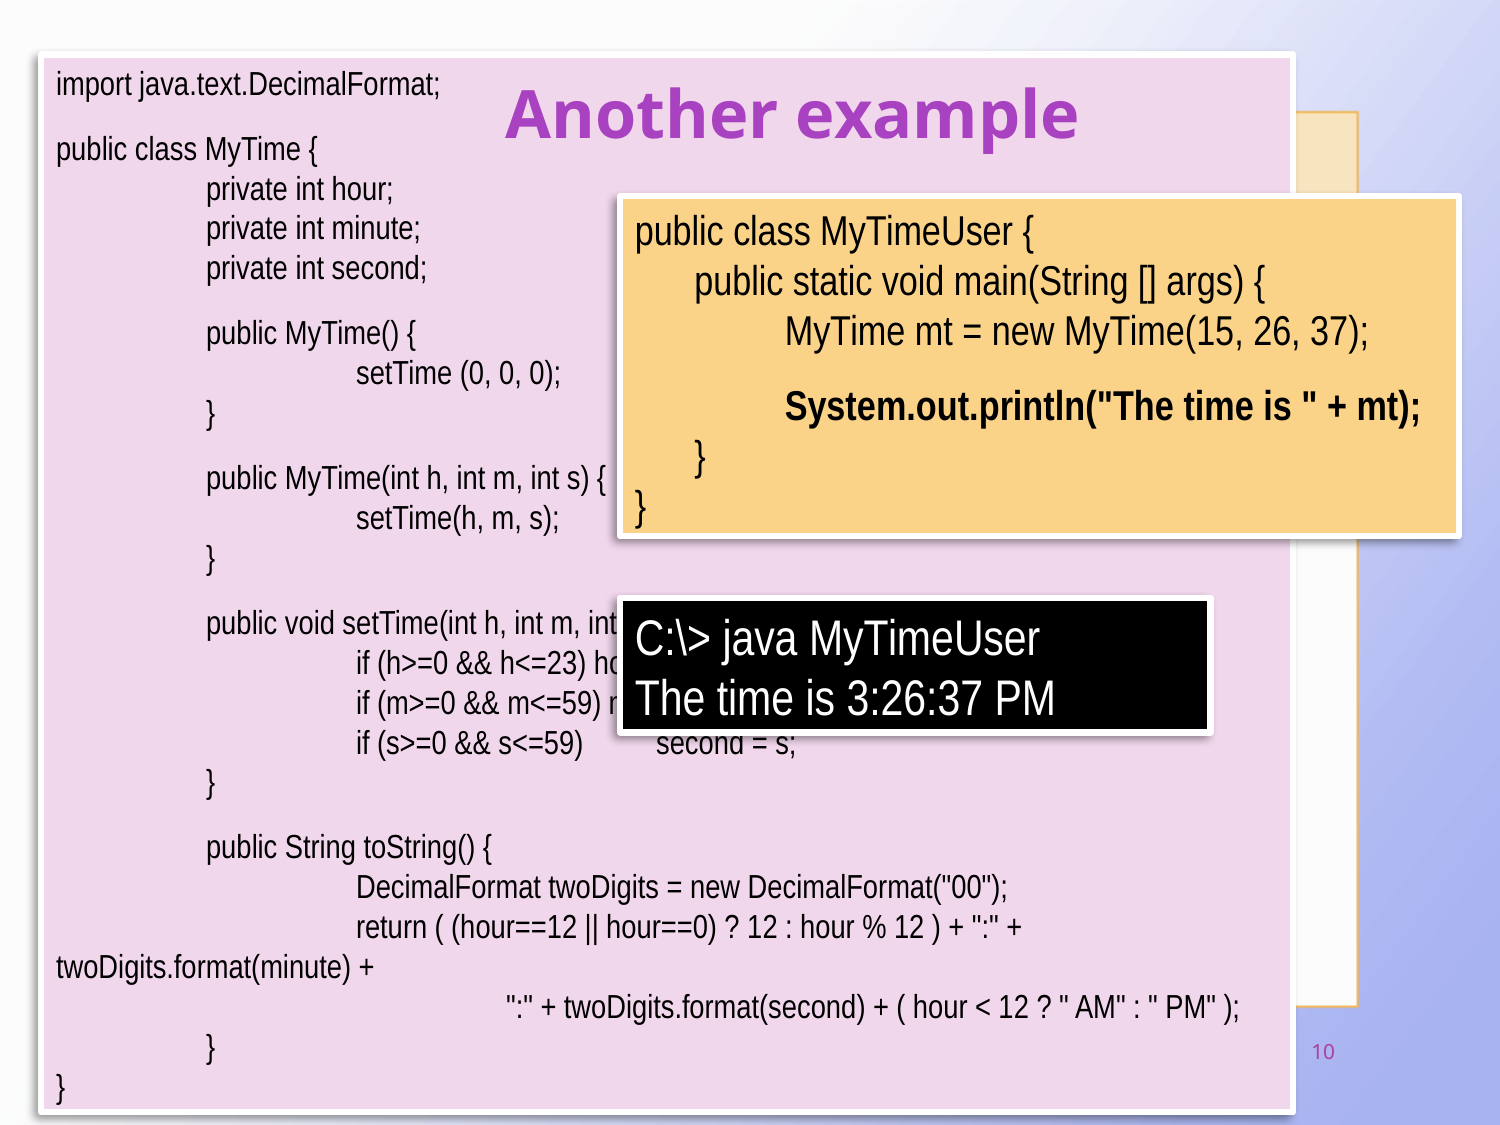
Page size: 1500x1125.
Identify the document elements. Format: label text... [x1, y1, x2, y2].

slide_number 10 [1298, 1024, 1351, 1076]
picture [0, 0, 1500, 1125]
text_box import java.text.DecimalFormat; public class MyTime { private int hour; private int minute; private int second; public MyTime() { setTime (0, 0, 0); } public MyTime(int h, int m, int s) { setTime(h, m, s); } public void setTime(int h, int m, int s) { if (h>=0 && h<=23) hour = h; if (m>=0 && m<=59) minute = m; if (s>=0 && s<=59) second = s; } public String toString() { DecimalFormat twoDigits = new DecimalFormat("00"); return ( (hour==12 || hour==0) ? 12 : hour % 12 ) + ":" + twoDigits.format(minute) + ":" + twoDigits.format(second) + ( hour < 12 ? " AM" : " PM" ); } } [38, 51, 1296, 1115]
text_box public class MyTimeUser { public static void main(String [] args) { MyTime mt = new MyTime(15, 26, 37); System.out.println("The time is " + mt); } } [617, 193, 1462, 539]
text_box C:\> java MyTimeUser The time is 3:26:37 PM [617, 595, 1214, 736]
title Another example [490, 73, 1152, 162]
